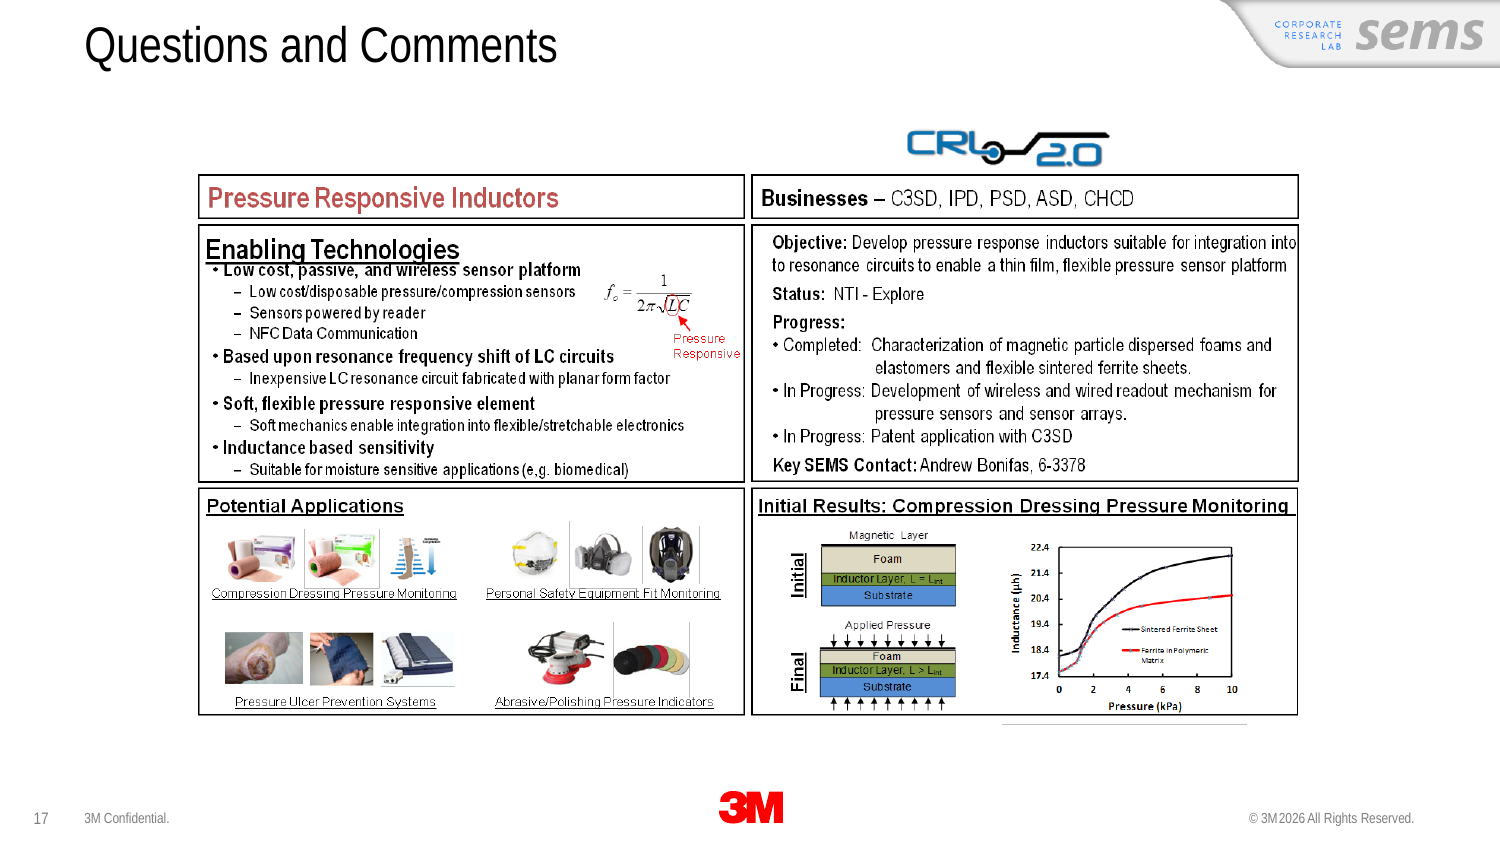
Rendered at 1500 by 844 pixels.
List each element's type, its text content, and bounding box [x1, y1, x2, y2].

picture [187, 119, 1313, 725]
picture [1203, 0, 1500, 72]
title Questions and Comments [84, 21, 1413, 79]
